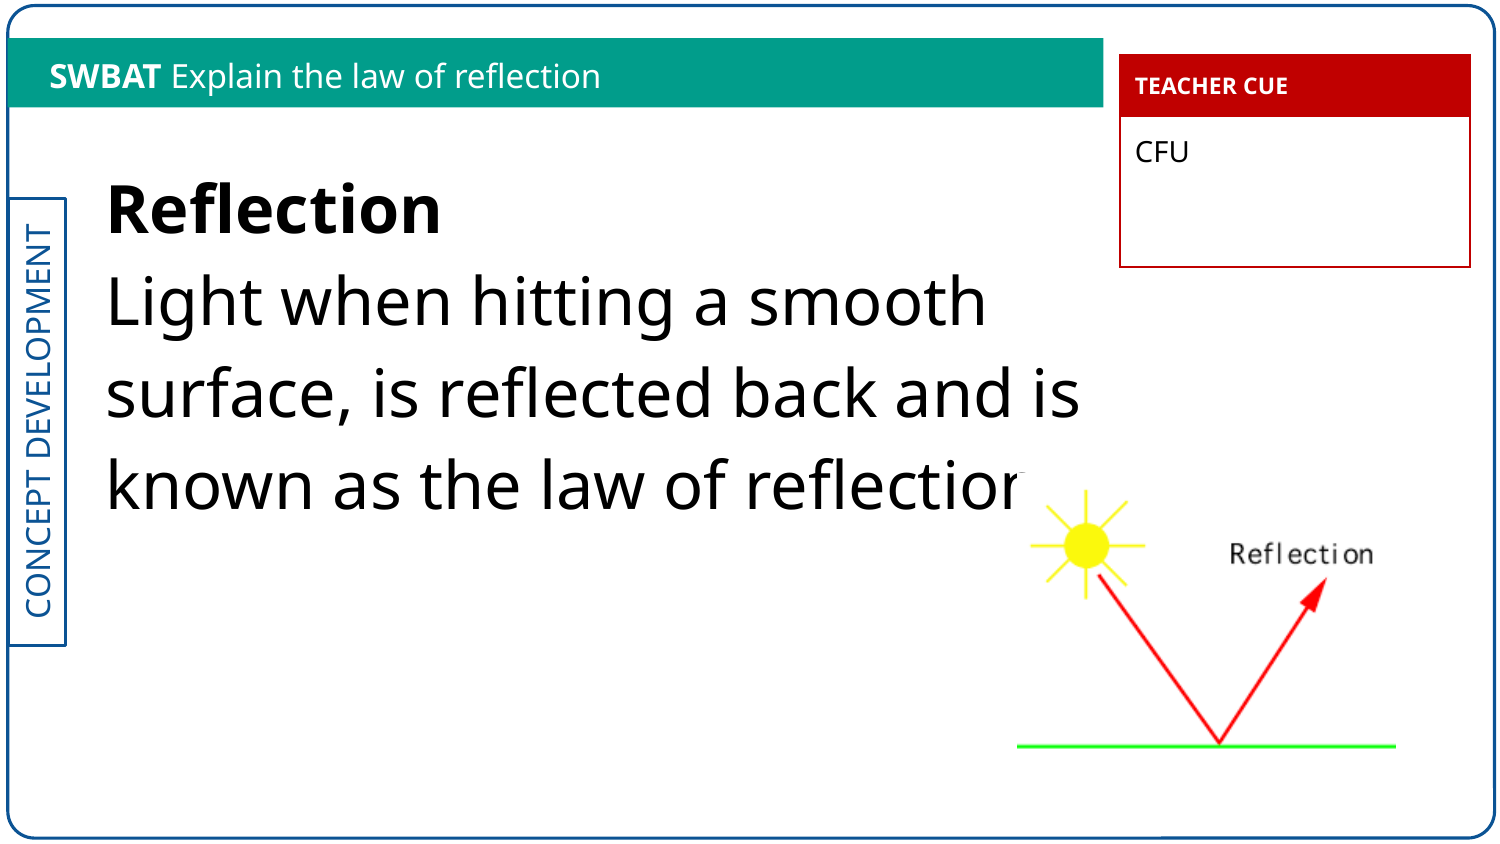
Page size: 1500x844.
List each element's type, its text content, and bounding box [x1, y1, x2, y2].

table_header TEACHER CUE [1121, 56, 1469, 115]
subtitle SWBAT Explain the law of reflection [15, 43, 1097, 101]
picture [1017, 473, 1396, 799]
table_cell CFU [1121, 117, 1469, 266]
list Reflection Light when hitting a smooth surface, is reflected back and is known as the law of reflection. [90, 139, 1104, 807]
